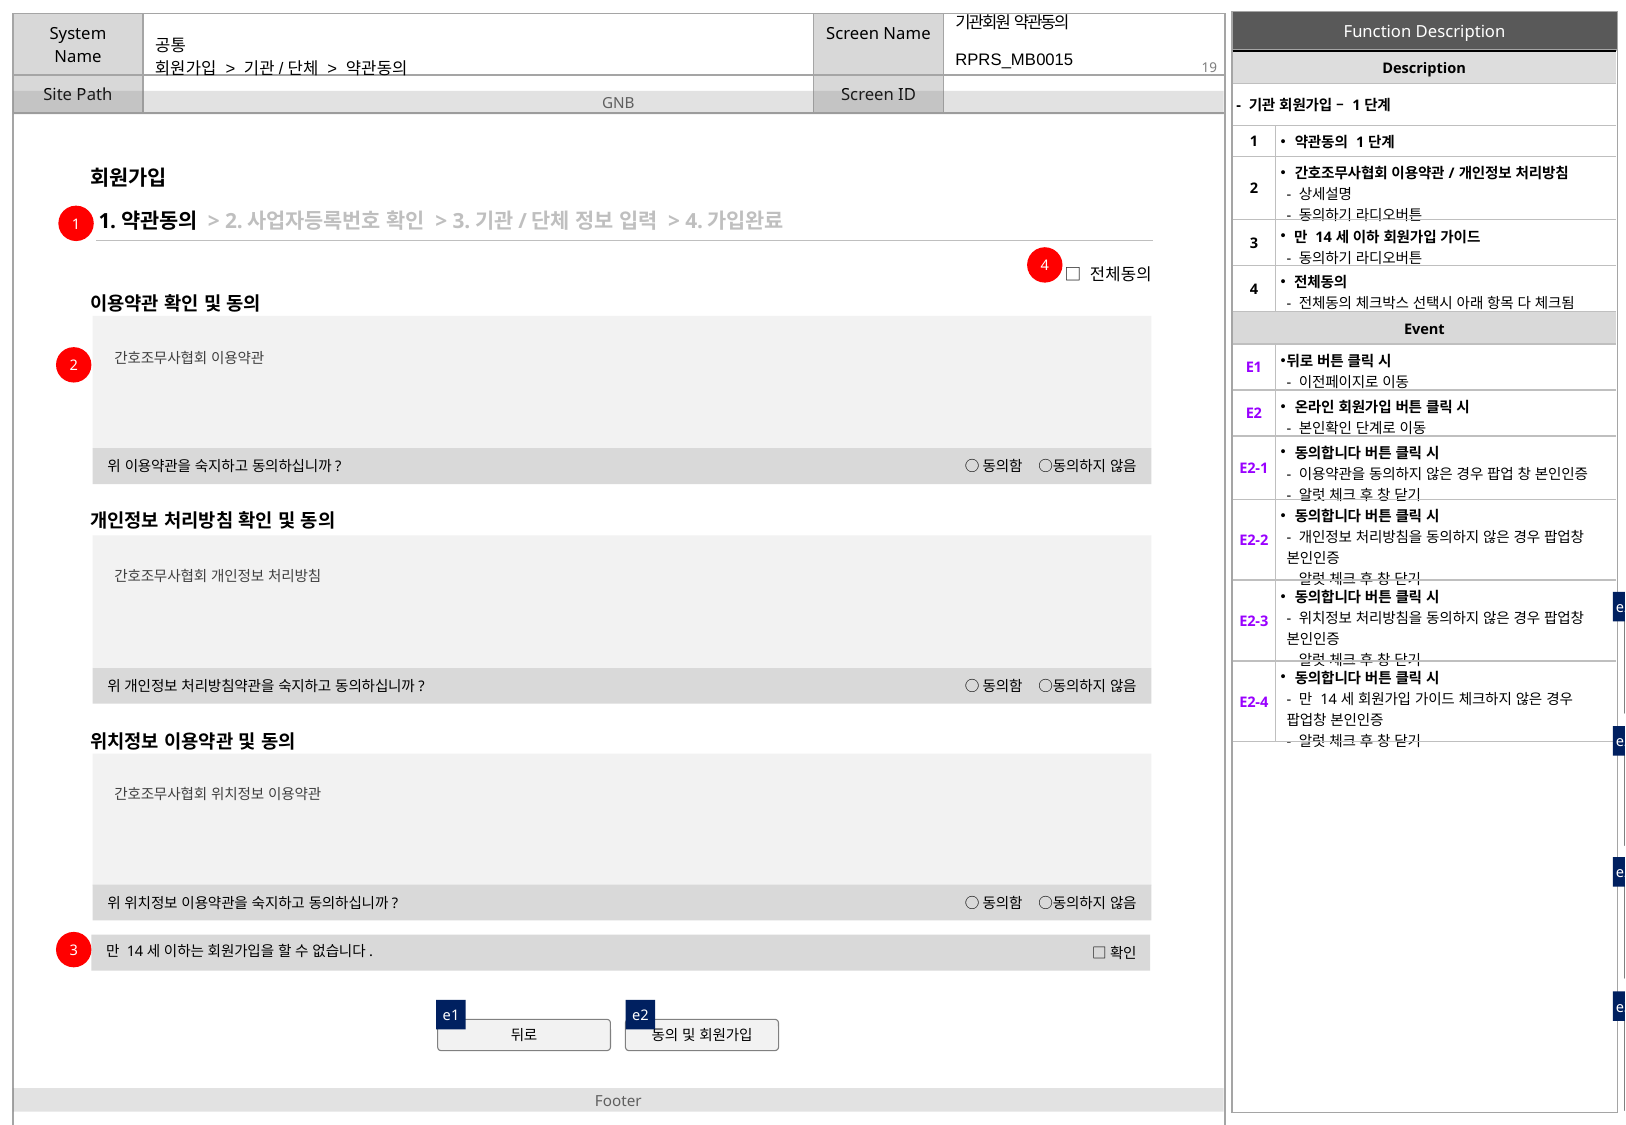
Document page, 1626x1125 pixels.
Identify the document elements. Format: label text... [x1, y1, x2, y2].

table_cell E1 [1233, 345, 1275, 389]
text_box 뒤로 [435, 1017, 613, 1053]
table_cell 약관동의 1단계 [1276, 126, 1616, 156]
text_box ○동의함 ○동의하지 않음 [845, 449, 1152, 482]
text_box e2-1 [1612, 591, 1625, 622]
text_box 회원가입 [76, 144, 317, 197]
text_box [89, 933, 1152, 973]
text_box 개인정보 처리방침 확인 및 동의 [75, 501, 982, 539]
text_box e1 [436, 999, 466, 1030]
table_cell E2-2 [1233, 500, 1275, 579]
table_cell 간호조무사협회 이용약관/개인정보 처리방침 - 상세설명 - 동의하기 라디오버튼 [1276, 157, 1616, 219]
text_box 간호조무사협회 이용약관 [99, 322, 394, 374]
table_cell E2-1 [1233, 437, 1275, 499]
text_box 4 [1029, 249, 1061, 256]
text_box 간호조무사협회 위치정보 이용약관 [99, 757, 394, 810]
table_cell - 기관 회원가입 – 1단계 [1233, 84, 1616, 125]
text_box 위 개인정보 처리방침약관을 숙지하고 동의하십니까? [92, 669, 740, 702]
text_box 위치정보 이용약관 및 동의 [75, 721, 982, 760]
table_cell 3 [1233, 220, 1275, 265]
table_header Event [1233, 312, 1616, 343]
text_box [91, 752, 1153, 883]
text_box □확인 [845, 936, 1152, 969]
text_box [91, 666, 1153, 706]
table_header Description [1233, 52, 1616, 83]
table_cell 동의합니다 버튼 클릭 시 - 위치정보 처리방침을 동의하지 않은 경우 팝업창 본인인증 - 알럿 체크 후 창 닫기 [1276, 581, 1616, 660]
text_box 1 [58, 205, 94, 242]
table_cell 1 [1233, 126, 1275, 156]
text_box e2 [625, 999, 656, 1030]
text_box 3 [55, 931, 92, 968]
text_box □ 전체동의 [860, 256, 1167, 291]
title 회원가입 > 기관/단체 > 약관동의 [143, 52, 813, 87]
text_box [91, 533, 1153, 666]
table_cell 전체동의 - 전체동의 체크박스 선택시 아래 항목 다 체크됨 [1276, 266, 1616, 311]
text_box 동의 및 회원가입 [623, 1017, 781, 1053]
text_box 2 [55, 347, 91, 383]
text_box e3-4 [1612, 991, 1625, 1021]
text_box e2-3 [1612, 857, 1625, 887]
table_cell 4 [1233, 266, 1275, 311]
text_box [91, 314, 1153, 446]
text_box 만 14세 이하는 회원가입을 할 수 없습니다. [91, 934, 645, 967]
text_box [91, 446, 1153, 486]
table_cell 동의합니다 버튼 클릭 시 - 이용약관을 동의하지 않은 경우 팝업 창 본인인증 - 알럿 체크 후 창 닫기 [1276, 437, 1616, 499]
table_cell E2-4 [1233, 662, 1275, 741]
list RPRS_MB0015 [943, 50, 1226, 87]
text_box ○동의함 ○동의하지 않음 [845, 886, 1152, 919]
text_box 간호조무사협회 개인정보 처리방침 [99, 539, 394, 592]
list 기관회원 약관동의 [943, 14, 1227, 50]
text_box 1.약관동의 > 2.사업자등록번호 확인 > 3.기관/단체 정보 입력 > 4.가입완료 [83, 200, 990, 241]
table_cell 동의합니다 버튼 클릭 시 - 만 14세 회원가입 가이드 체크하지 않은 경우 팝업창 본인인증 - 알럿 체크 후 창 닫기 [1276, 662, 1616, 741]
table_cell 만 14세 이하 회원가입 가이드 - 동의하기 라디오버튼 [1276, 220, 1616, 265]
text_box 위 위치정보 이용약관을 숙지하고 동의하십니까? [92, 886, 740, 919]
text_box e2-2 [1612, 726, 1625, 756]
text_box 이용약관 확인 및 동의 [75, 284, 982, 322]
text_box ○동의함 ○동의하지 않음 [845, 669, 1152, 702]
table_cell 2 [1233, 157, 1275, 219]
table_cell 온라인 회원가입 버튼 클릭 시 - 본인확인 단계로 이동 [1276, 391, 1616, 435]
text_box 위 이용약관을 숙지하고 동의하십니까? [92, 449, 845, 482]
text_box [91, 883, 1153, 923]
table_cell E2 [1233, 391, 1275, 435]
table_cell 뒤로 버튼 클릭 시 - 이전페이지로 이동 [1276, 345, 1616, 389]
table_cell 동의합니다 버튼 클릭 시 - 개인정보 처리방침을 동의하지 않은 경우 팝업창 본인인증 - 알럿 체크 후 창 닫기 [1276, 500, 1616, 579]
table_cell E2-3 [1233, 581, 1275, 660]
